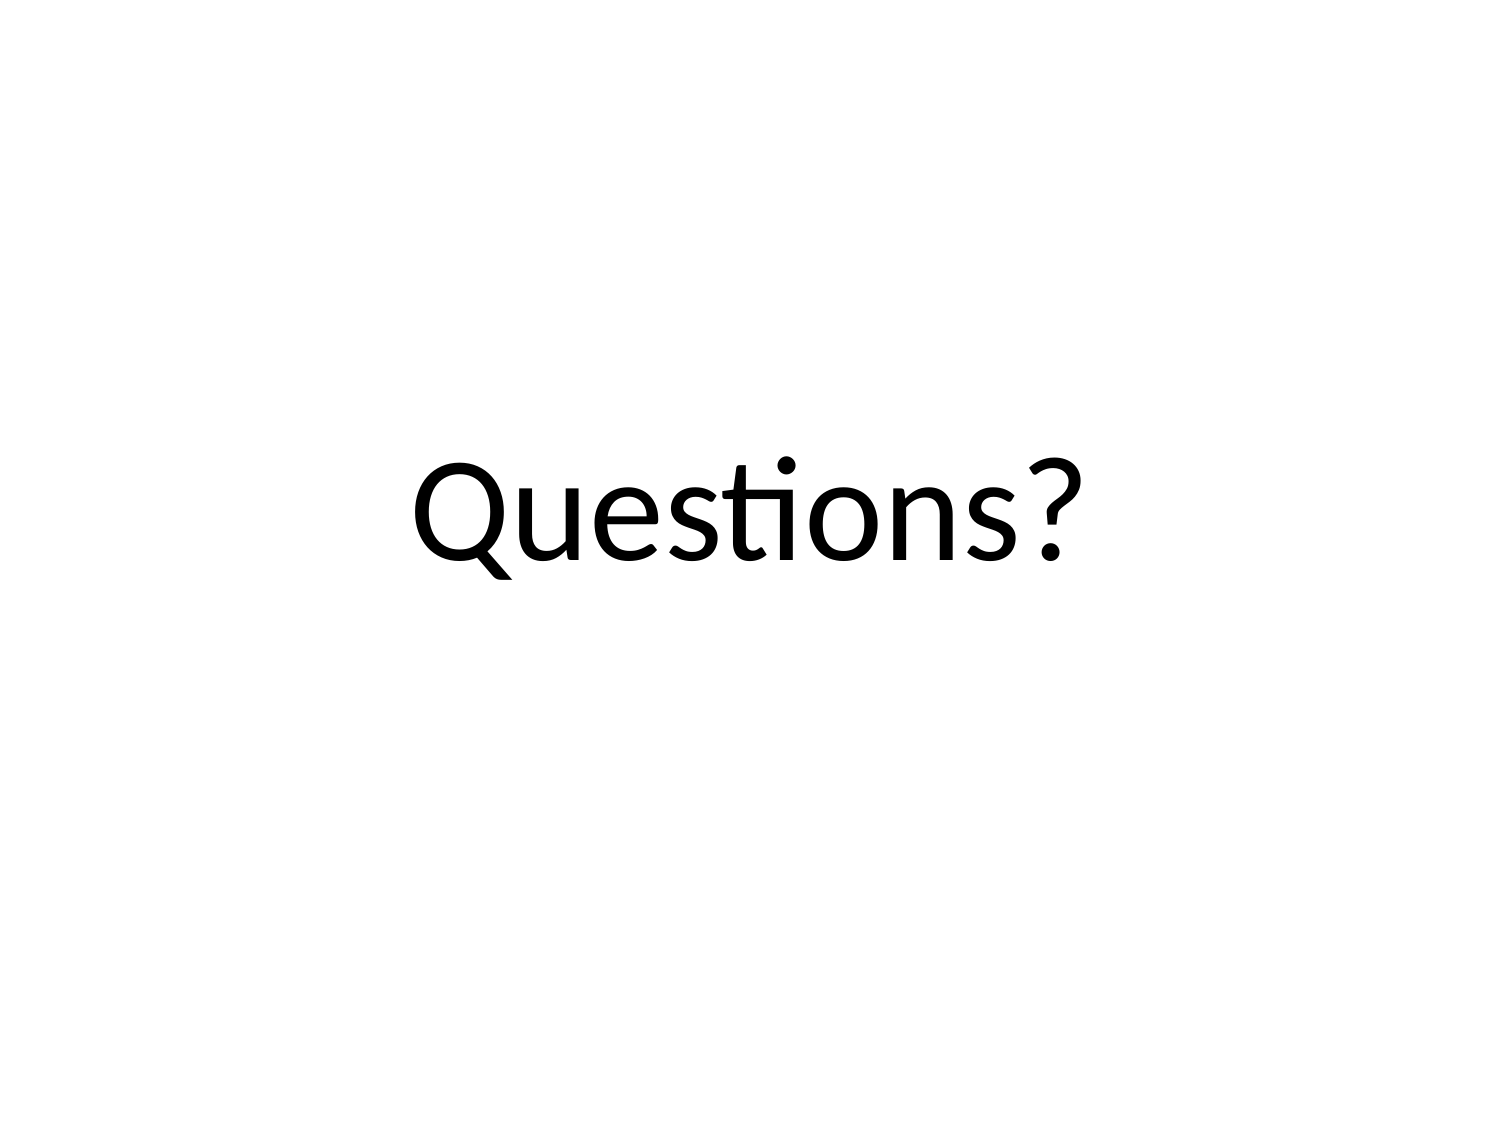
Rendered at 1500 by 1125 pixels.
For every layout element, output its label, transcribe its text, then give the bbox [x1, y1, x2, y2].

list Questions? [74, 262, 1426, 1006]
